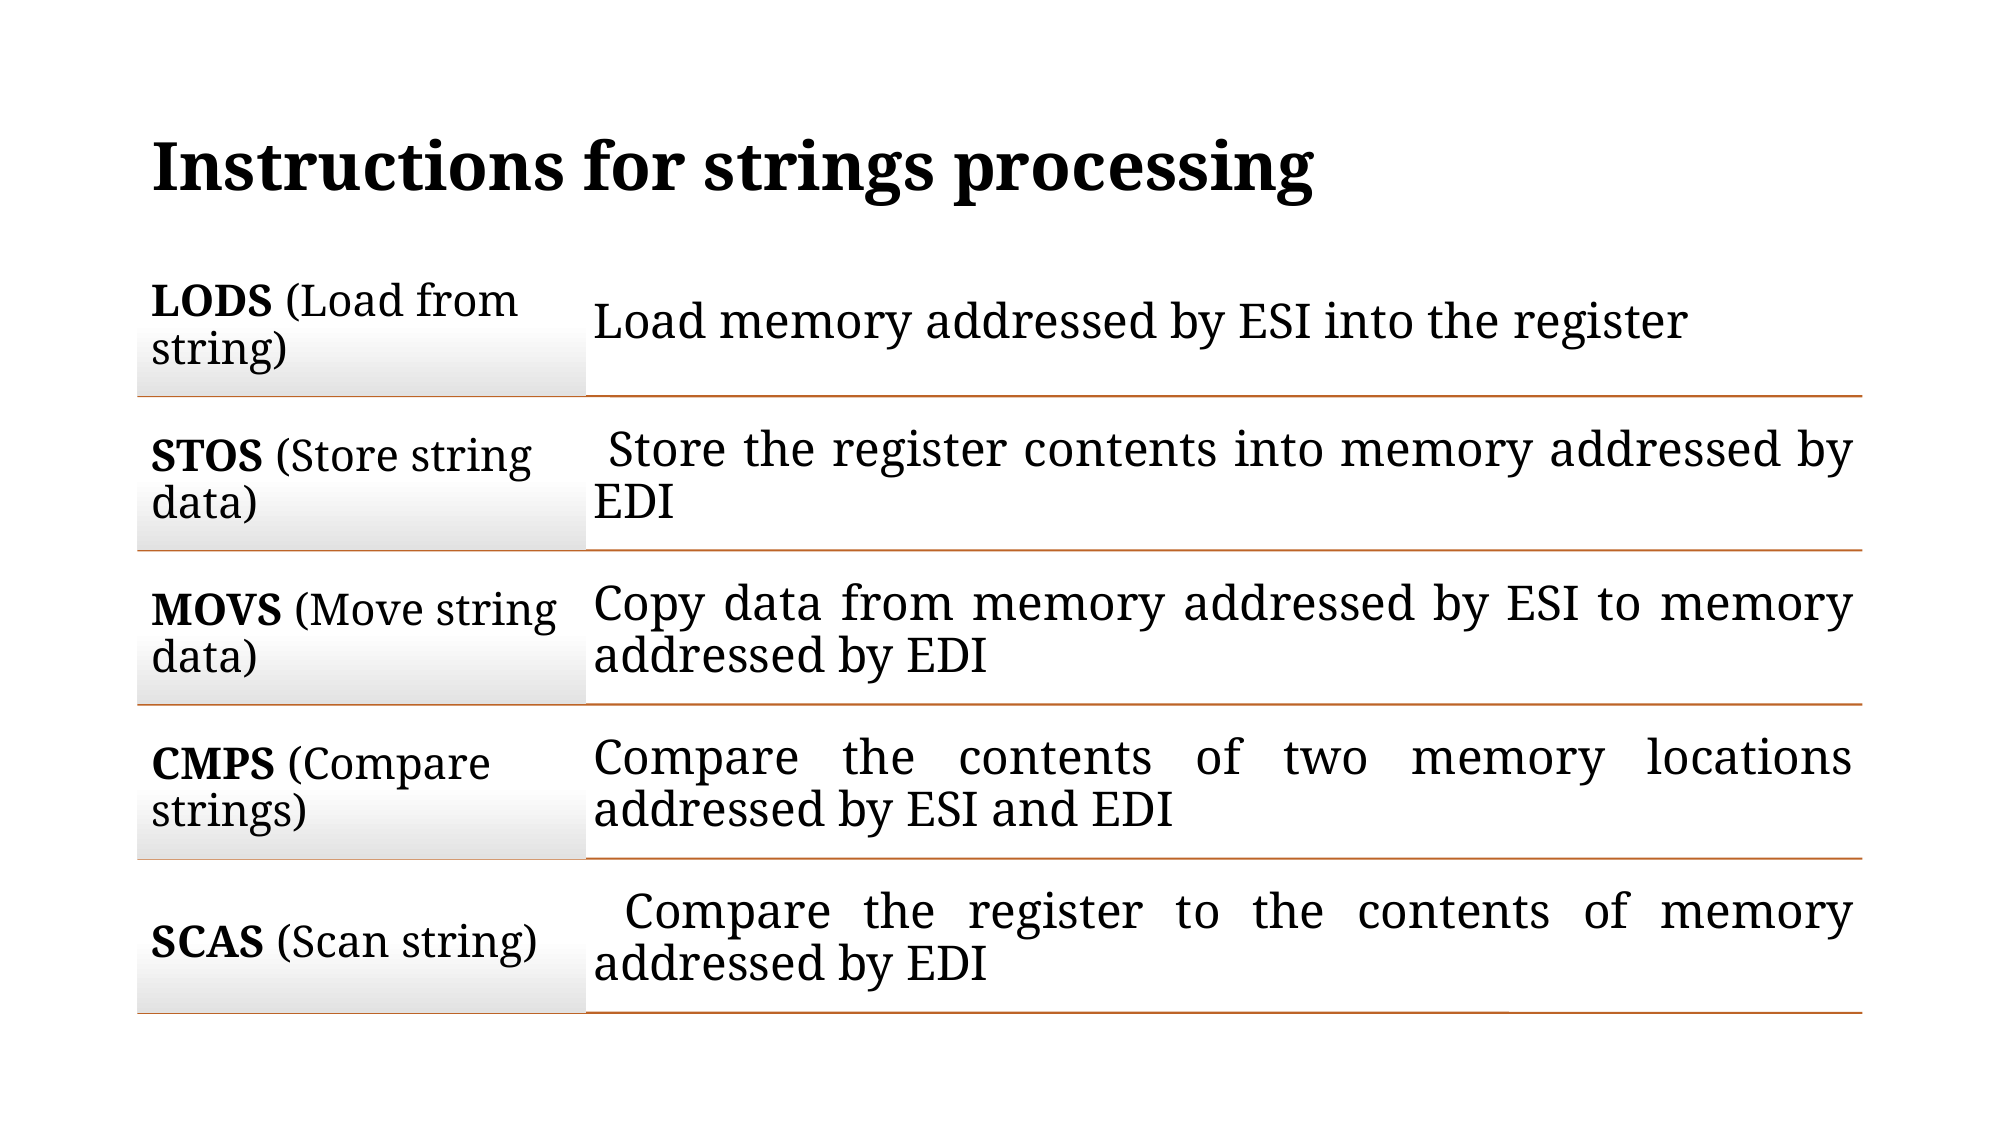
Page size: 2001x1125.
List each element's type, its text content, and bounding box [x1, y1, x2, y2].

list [137, 248, 1863, 1014]
title Instructions for strings processing [137, 59, 1863, 248]
